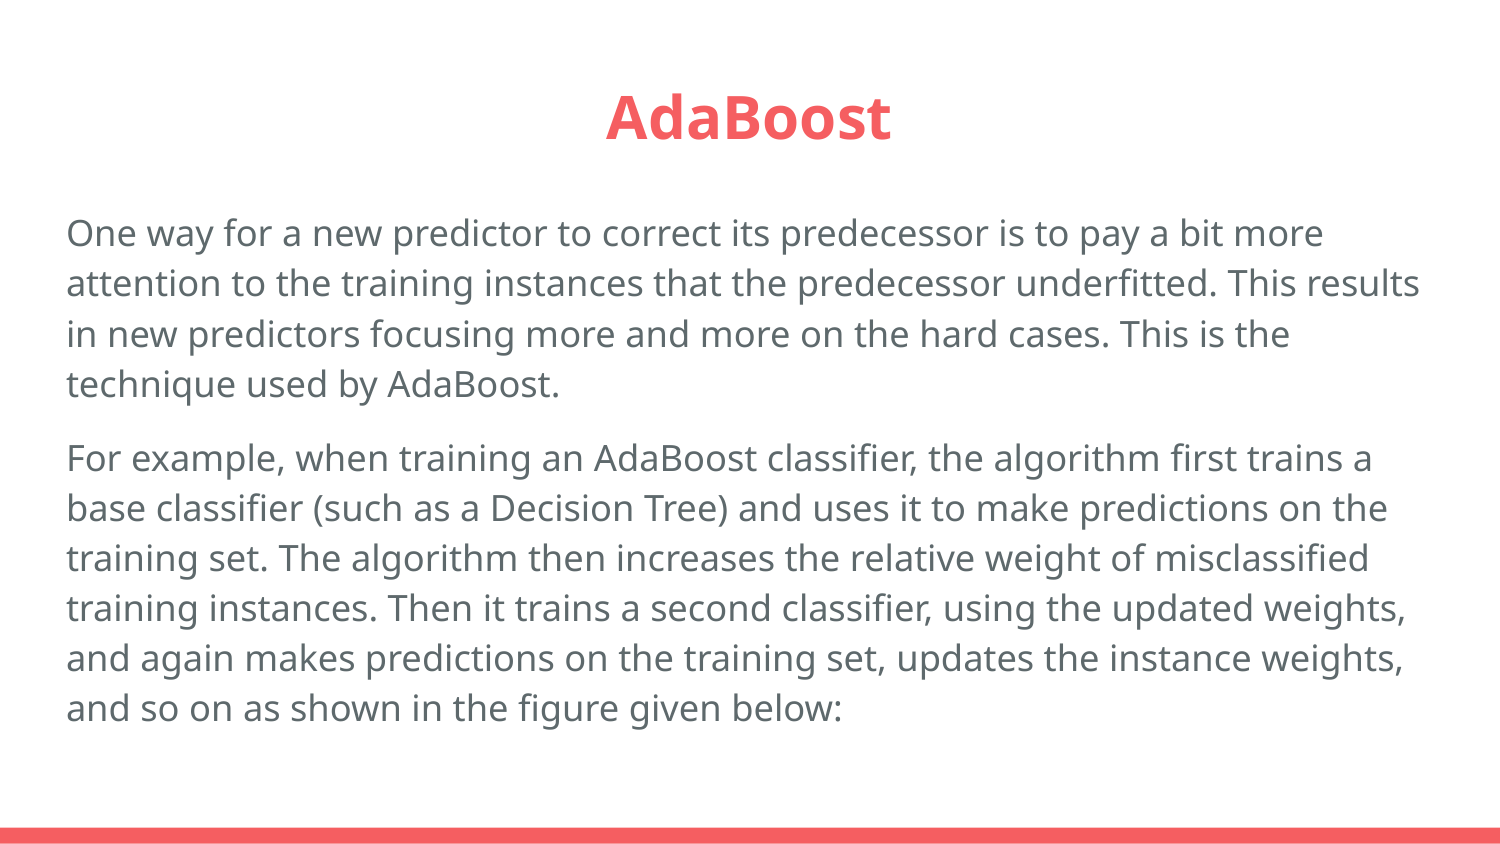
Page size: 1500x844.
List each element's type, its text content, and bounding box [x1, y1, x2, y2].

list One way for a new predictor to correct its predecessor is to pay a bit more attention to the training instances that the predecessor underfitted. This results in new predictors focusing more and more on the hard cases. This is the technique used by AdaBoost. For example, when training an AdaBoost classifier, the algorithm first trains a base classifier (such as a Decision Tree) and uses it to make predictions on the training set. The algorithm then increases the relative weight of misclassified training instances. Then it trains a second classifier, using the updated weights, and again makes predictions on the training set, updates the instance weights, and so on as shown in the figure given below: [51, 189, 1449, 750]
title AdaBoost [51, 64, 1449, 167]
